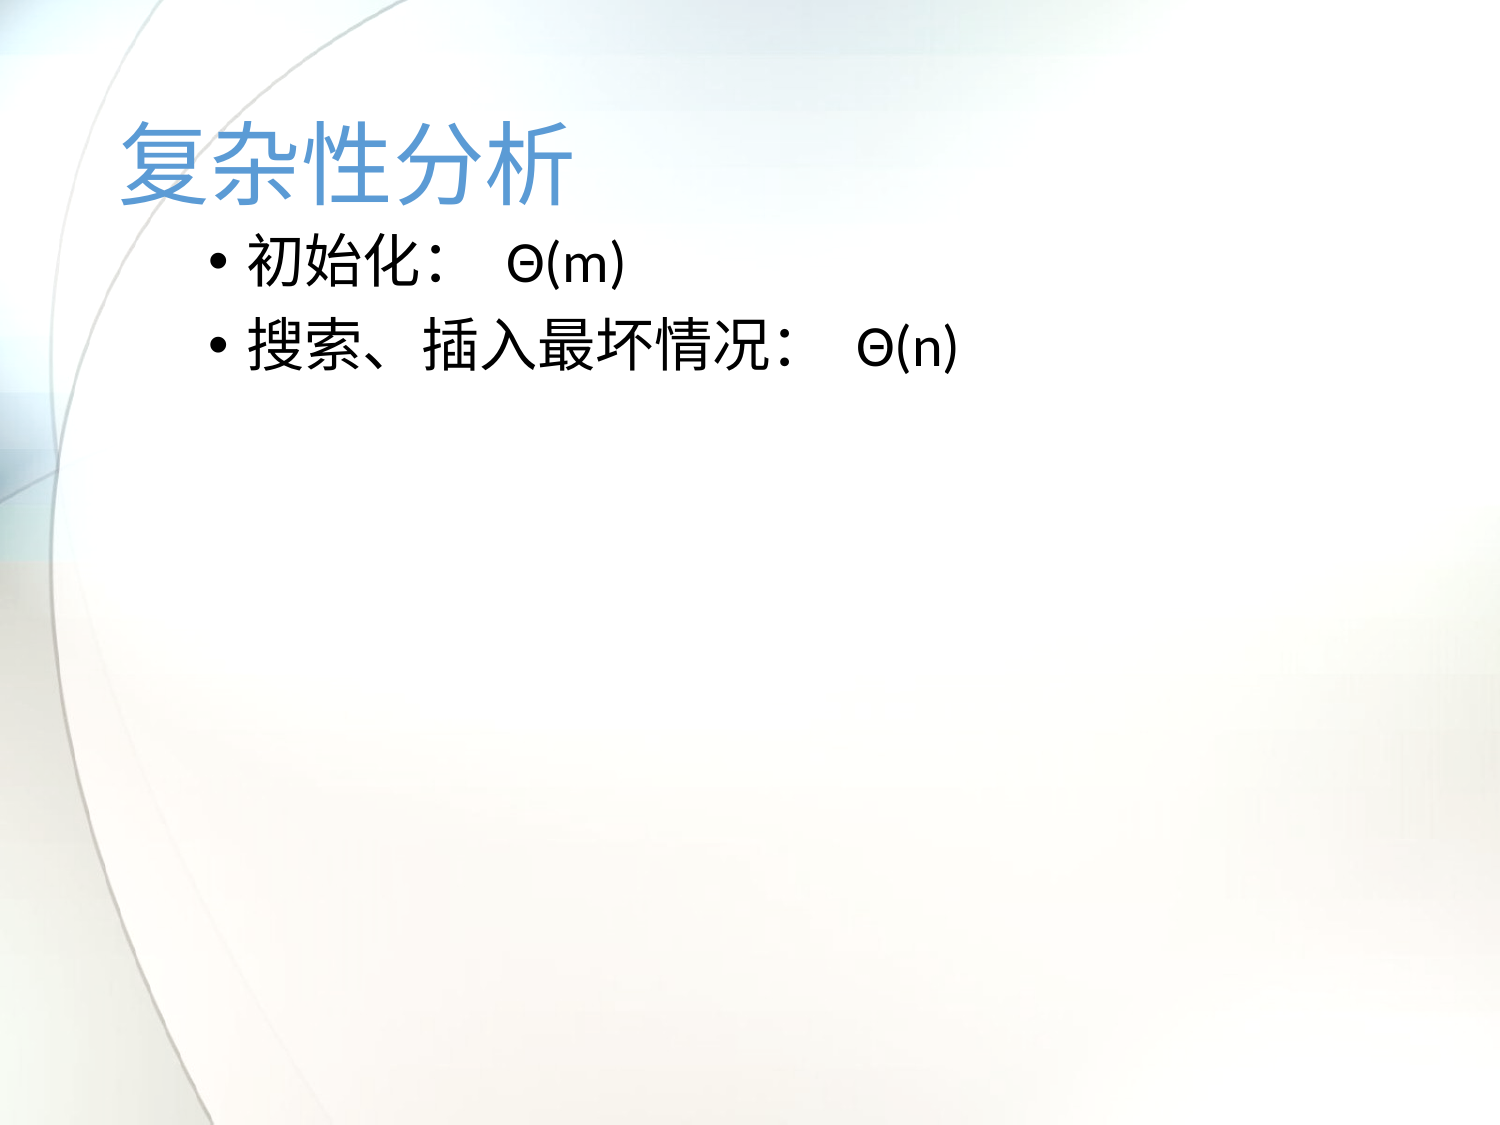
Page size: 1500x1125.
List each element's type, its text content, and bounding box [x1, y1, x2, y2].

list 初始化： Θ(m) 搜索、插入最坏情况： Θ(n) [193, 224, 1469, 975]
title 复杂性分析 [103, 59, 1397, 278]
picture [0, 0, 1500, 1125]
